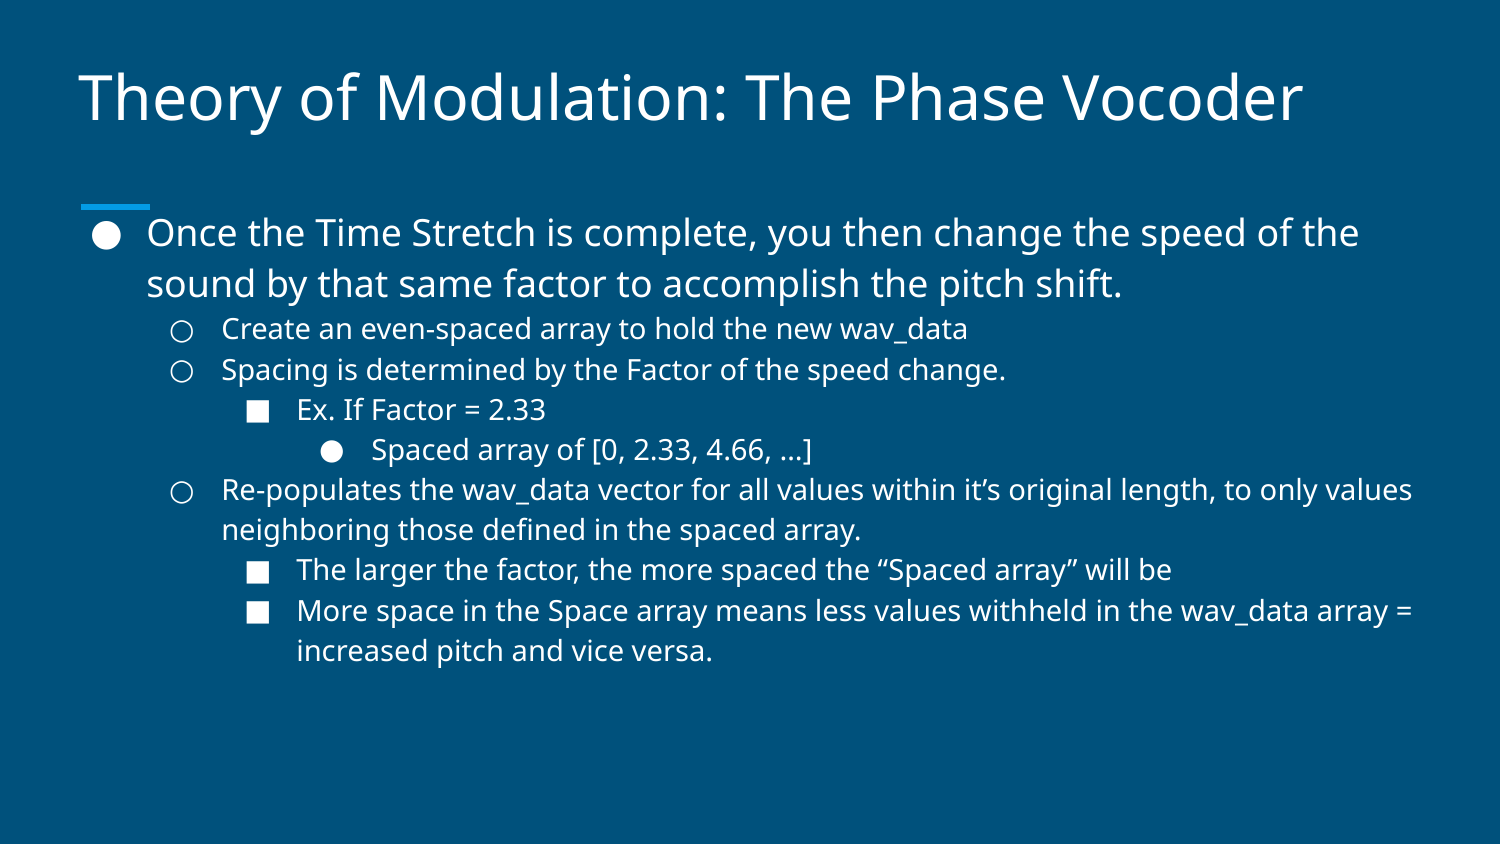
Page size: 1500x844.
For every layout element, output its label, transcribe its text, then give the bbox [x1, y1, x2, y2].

list Once the Time Stretch is complete, you then change the speed of the sound by that same factor to accomplish the pitch shift. Create an even-spaced array to hold the new wav_data Spacing is determined by the Factor of the speed change. Ex. If Factor = 2.33 Spaced array of [0, 2.33, 4.66, …] Re-populates the wav_data vector for all values within it’s original length, to only values neighboring those defined in the spaced array. The larger the factor, the more spaced the “Spaced array” will be More space in the Space array means less values withheld in the wav_data array = increased pitch and vice versa. [56, 187, 1429, 693]
title Theory of Modulation: The Phase Vocoder [63, 35, 1437, 148]
